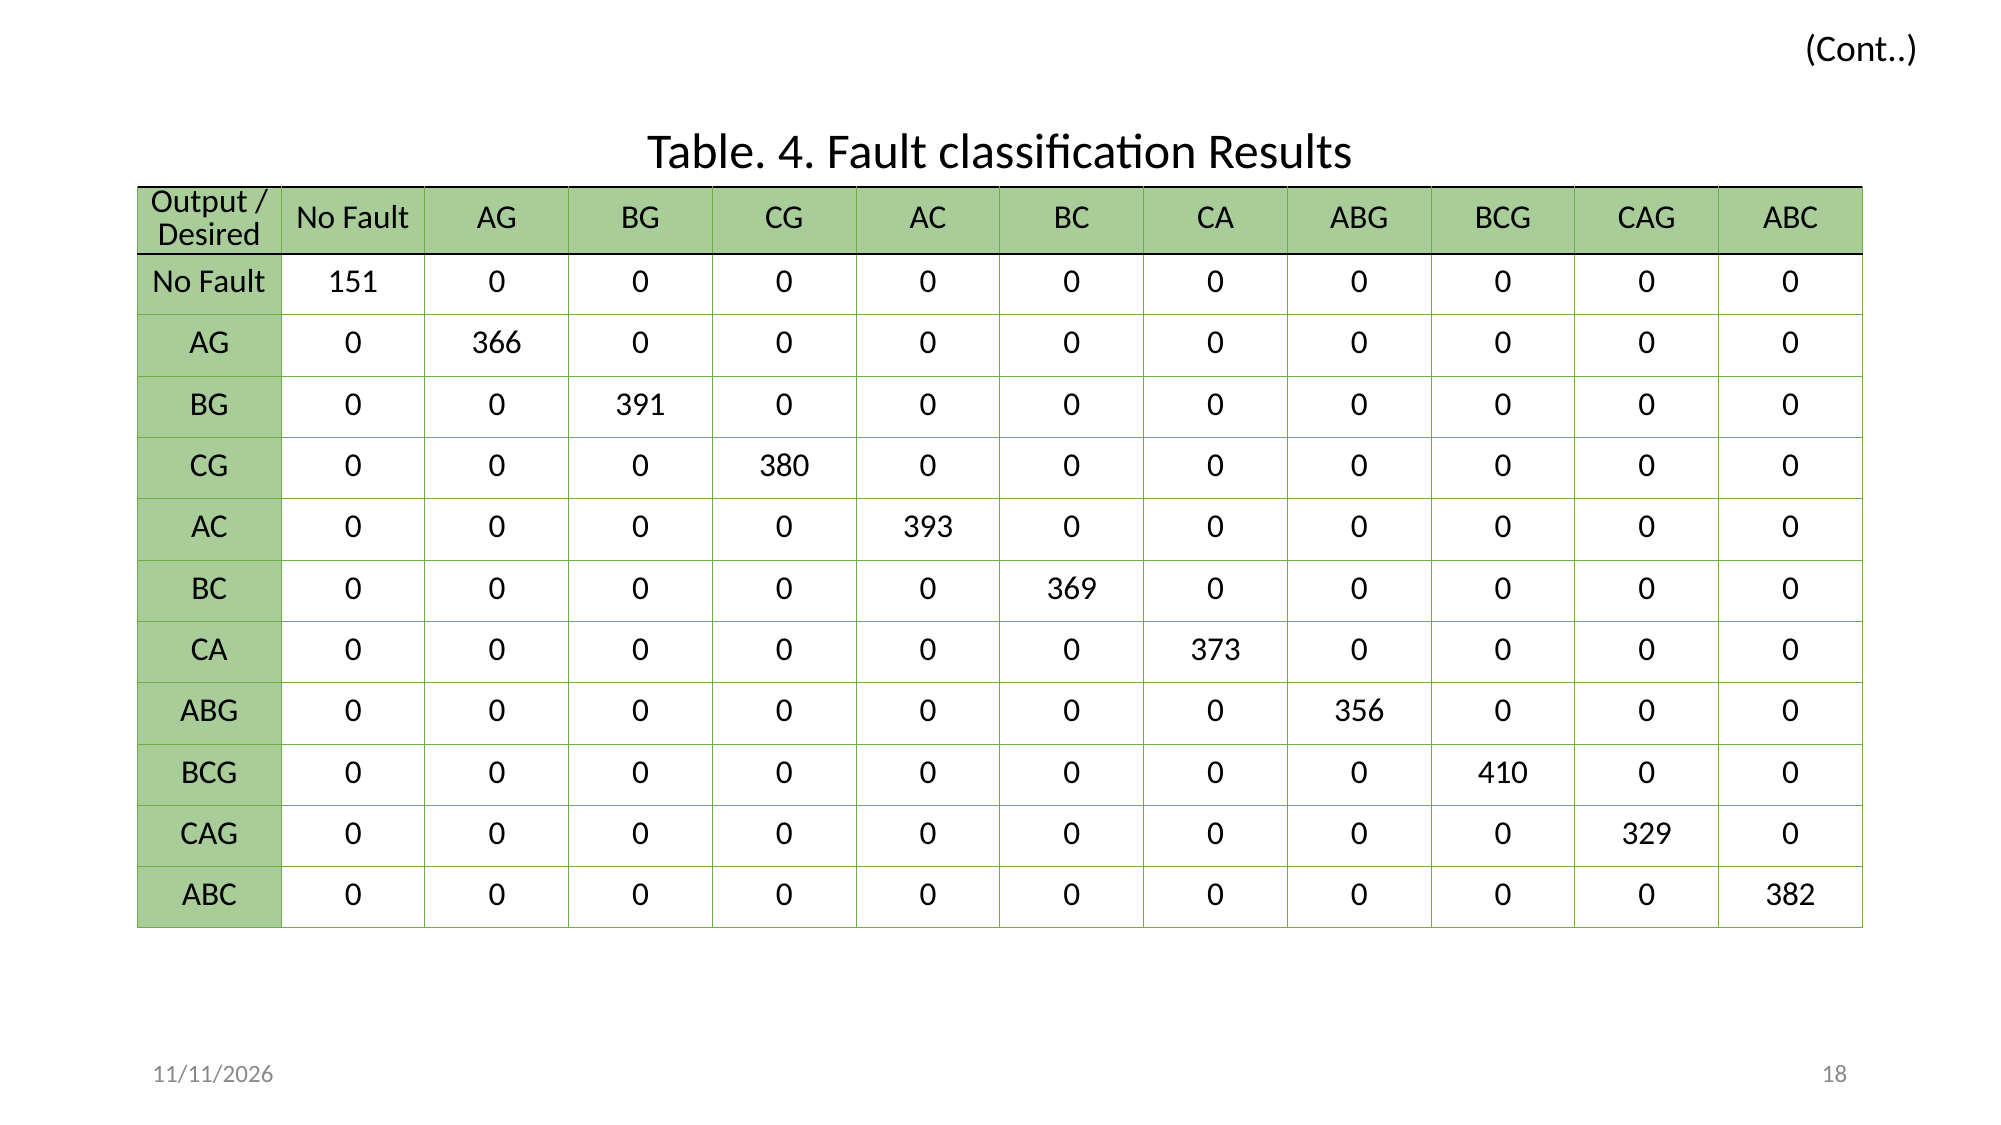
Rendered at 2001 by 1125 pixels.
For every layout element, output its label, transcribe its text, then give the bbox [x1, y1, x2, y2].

table_cell 0 [1288, 867, 1431, 927]
table_cell 0 [425, 377, 568, 437]
table_cell ABC [138, 867, 281, 927]
table_cell AC [857, 188, 999, 253]
table_cell 0 [569, 683, 712, 744]
table_cell 0 [713, 683, 856, 744]
table_cell 0 [1288, 806, 1431, 866]
table_cell 0 [1575, 255, 1718, 314]
table_cell 0 [1719, 561, 1862, 621]
table_cell BC [138, 561, 281, 621]
table_cell 329 [1575, 806, 1718, 866]
table_cell 0 [1432, 683, 1574, 744]
table_cell CA [1144, 188, 1287, 253]
table_cell 0 [1288, 745, 1431, 805]
table_cell 366 [425, 315, 568, 376]
table_cell 369 [1000, 561, 1143, 621]
table_cell AC [138, 499, 281, 560]
table_cell CAG [1575, 188, 1718, 253]
table_cell 0 [569, 499, 712, 560]
table_cell 0 [1288, 255, 1431, 314]
table_cell 0 [282, 806, 424, 866]
text_box (Cont..) [1790, 16, 1935, 77]
table_cell BC [1000, 188, 1143, 253]
table_cell 0 [1719, 377, 1862, 437]
table_cell 0 [857, 561, 999, 621]
table_cell 0 [1144, 806, 1287, 866]
table_cell 0 [857, 315, 999, 376]
table_cell 0 [282, 622, 424, 682]
table_cell 0 [857, 622, 999, 682]
table_cell 0 [1432, 622, 1574, 682]
table_cell 0 [857, 867, 999, 927]
table_cell 0 [1432, 867, 1574, 927]
table_cell 393 [857, 499, 999, 560]
table_cell ABG [1288, 188, 1431, 253]
table_cell 0 [857, 806, 999, 866]
table_cell ABG [138, 683, 281, 744]
table_cell 0 [282, 499, 424, 560]
table_cell 0 [1575, 745, 1718, 805]
table_cell 0 [1000, 867, 1143, 927]
table_cell 0 [1000, 255, 1143, 314]
table_cell 0 [282, 867, 424, 927]
table_cell AG [138, 315, 281, 376]
table_cell 0 [1000, 499, 1143, 560]
table_cell 356 [1288, 683, 1431, 744]
table_cell 0 [569, 438, 712, 498]
table_cell 0 [1575, 499, 1718, 560]
table_cell 0 [425, 806, 568, 866]
table_cell 0 [1575, 377, 1718, 437]
table_cell 0 [1000, 745, 1143, 805]
table_cell 0 [425, 622, 568, 682]
table_cell 0 [425, 745, 568, 805]
table_cell 0 [1432, 255, 1574, 314]
table_cell 0 [713, 745, 856, 805]
table_cell 0 [569, 745, 712, 805]
table_cell 0 [1000, 683, 1143, 744]
table_cell 0 [1575, 438, 1718, 498]
table_cell 0 [1288, 561, 1431, 621]
table_cell 0 [1000, 806, 1143, 866]
table_cell 0 [1432, 806, 1574, 866]
table_cell 0 [1575, 867, 1718, 927]
table_cell 0 [282, 683, 424, 744]
table_cell 0 [1719, 499, 1862, 560]
table_cell 151 [282, 255, 424, 314]
table_cell 0 [425, 499, 568, 560]
table_cell 0 [1432, 377, 1574, 437]
table_cell 0 [1288, 438, 1431, 498]
table_cell 0 [1144, 377, 1287, 437]
table_cell BCG [1432, 188, 1574, 253]
table_cell 0 [1144, 683, 1287, 744]
table_cell 0 [569, 622, 712, 682]
slide_number 18 [1412, 1042, 1863, 1103]
table_cell 0 [713, 867, 856, 927]
table_cell 0 [1719, 622, 1862, 682]
table_cell 0 [569, 806, 712, 866]
table_cell 0 [569, 561, 712, 621]
table_cell No Fault [138, 255, 281, 314]
table_cell 0 [1288, 377, 1431, 437]
table_cell 0 [1432, 315, 1574, 376]
table_cell 0 [1144, 438, 1287, 498]
table_cell 0 [1000, 438, 1143, 498]
table_cell 380 [713, 438, 856, 498]
table_cell 0 [425, 867, 568, 927]
table_cell 0 [569, 867, 712, 927]
table_cell 0 [1288, 499, 1431, 560]
table_cell BG [569, 188, 712, 253]
table_cell 0 [857, 438, 999, 498]
table_cell 0 [282, 438, 424, 498]
table_header Table. 4. Fault classification Results [137, 126, 1862, 186]
table_cell 0 [1432, 561, 1574, 621]
table_cell 0 [1000, 315, 1143, 376]
table_cell 0 [857, 683, 999, 744]
table_cell 0 [1432, 499, 1574, 560]
table_cell BCG [138, 745, 281, 805]
table_cell 0 [425, 255, 568, 314]
table_cell 0 [1719, 683, 1862, 744]
table_cell 0 [282, 377, 424, 437]
table_cell 0 [1144, 499, 1287, 560]
table_cell 0 [425, 683, 568, 744]
table_cell 0 [1144, 867, 1287, 927]
table_cell AG [425, 188, 568, 253]
table_cell 0 [1719, 745, 1862, 805]
table_cell 410 [1432, 745, 1574, 805]
table_cell 0 [1719, 438, 1862, 498]
table_cell 0 [713, 377, 856, 437]
table_cell ABC [1719, 188, 1862, 253]
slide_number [137, 1042, 588, 1103]
table_cell 0 [1575, 315, 1718, 376]
table_cell 0 [1144, 561, 1287, 621]
table_cell 0 [713, 806, 856, 866]
table_cell 0 [282, 745, 424, 805]
table_cell 0 [713, 255, 856, 314]
table_cell 373 [1144, 622, 1287, 682]
table_cell 0 [857, 255, 999, 314]
table_cell 0 [857, 377, 999, 437]
table_cell 0 [1144, 315, 1287, 376]
table_cell 0 [1575, 683, 1718, 744]
table_cell 382 [1719, 867, 1862, 927]
table_cell 0 [1144, 255, 1287, 314]
table_cell 0 [857, 745, 999, 805]
table_cell 0 [569, 255, 712, 314]
table_cell 0 [713, 561, 856, 621]
table_cell 0 [425, 561, 568, 621]
table_cell CG [138, 438, 281, 498]
table_cell 0 [1000, 622, 1143, 682]
table_cell 0 [713, 499, 856, 560]
table_cell CAG [138, 806, 281, 866]
table_cell BG [138, 377, 281, 437]
table_cell 0 [1144, 745, 1287, 805]
table_cell No Fault [282, 188, 424, 253]
table_cell 0 [282, 561, 424, 621]
table_cell 0 [1288, 315, 1431, 376]
table_cell 0 [1719, 806, 1862, 866]
table_cell 0 [1719, 255, 1862, 314]
table_cell 0 [282, 315, 424, 376]
table_cell 0 [1288, 622, 1431, 682]
table_cell 0 [1000, 377, 1143, 437]
table_cell 0 [713, 315, 856, 376]
table_cell CG [713, 188, 856, 253]
table_cell 0 [1432, 438, 1574, 498]
table_cell 0 [569, 315, 712, 376]
table_cell 0 [425, 438, 568, 498]
table_cell 0 [713, 622, 856, 682]
table_cell 0 [1575, 622, 1718, 682]
table_cell 0 [1575, 561, 1718, 621]
table_cell CA [138, 622, 281, 682]
table_cell 391 [569, 377, 712, 437]
table_cell 0 [1719, 315, 1862, 376]
table_cell Output / Desired [138, 188, 281, 253]
